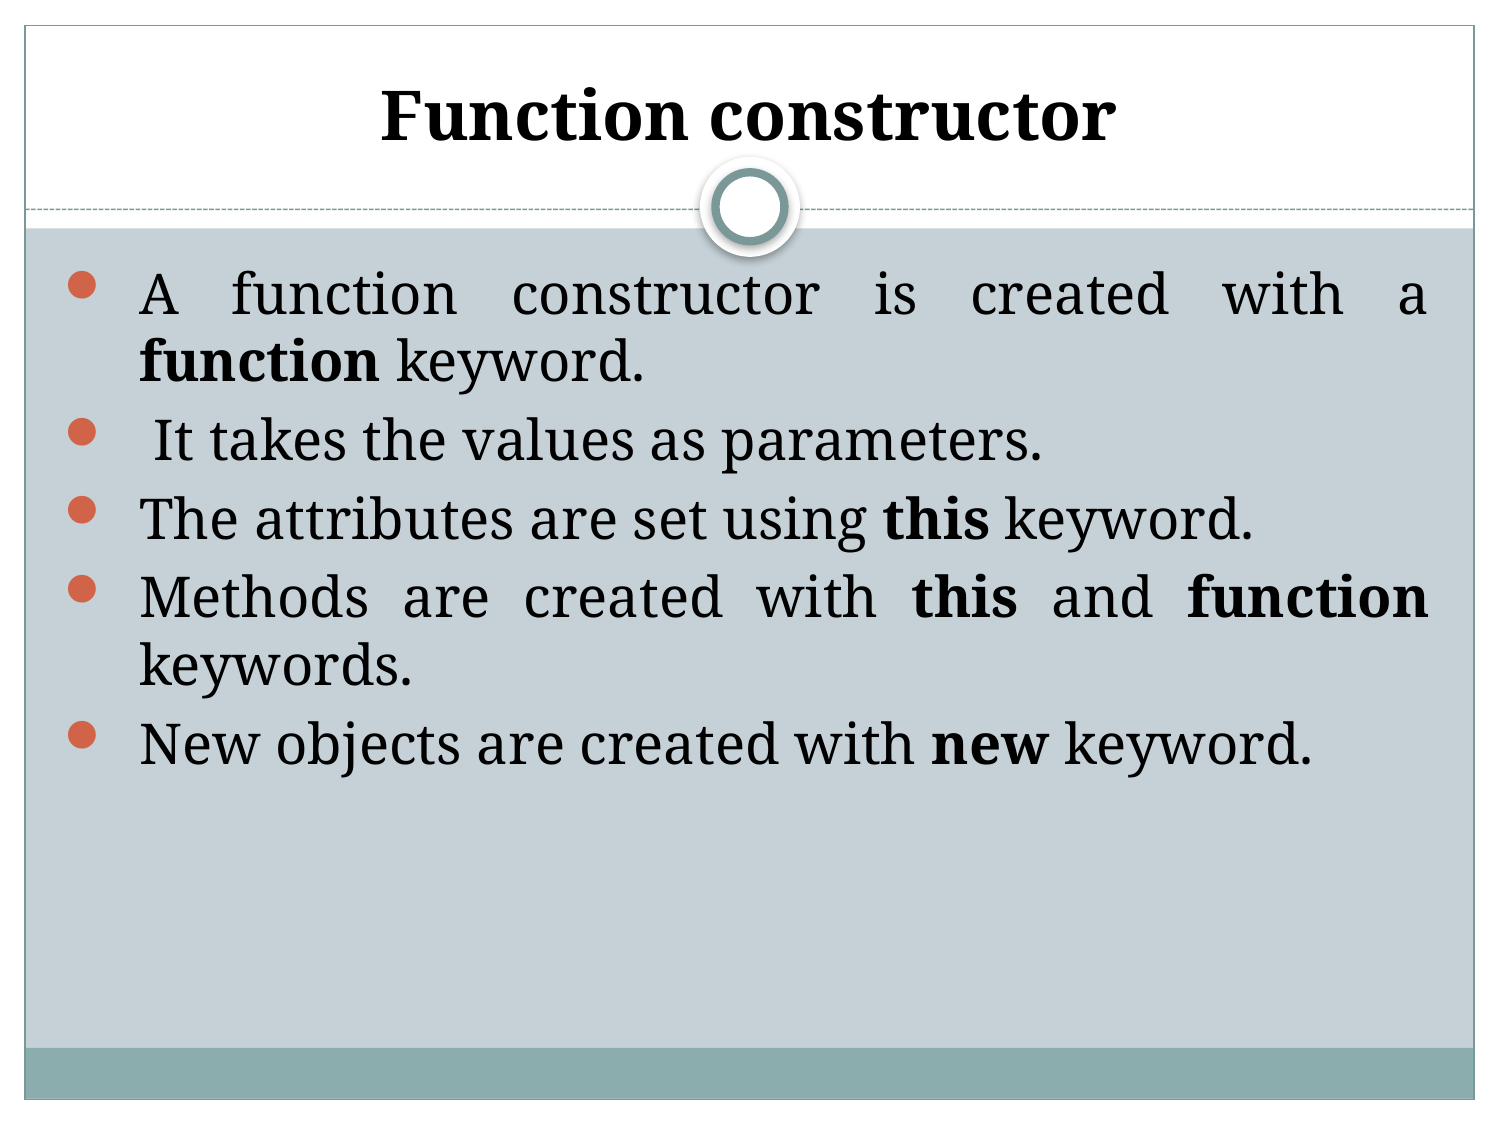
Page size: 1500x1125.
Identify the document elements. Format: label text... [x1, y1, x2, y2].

list A function constructor is created with a function keyword. It takes the values as parameters. The attributes are set using this keyword. Methods are created with this and function keywords. New objects are created with new keyword. [49, 250, 1445, 1001]
title Function constructor [49, 37, 1450, 162]
